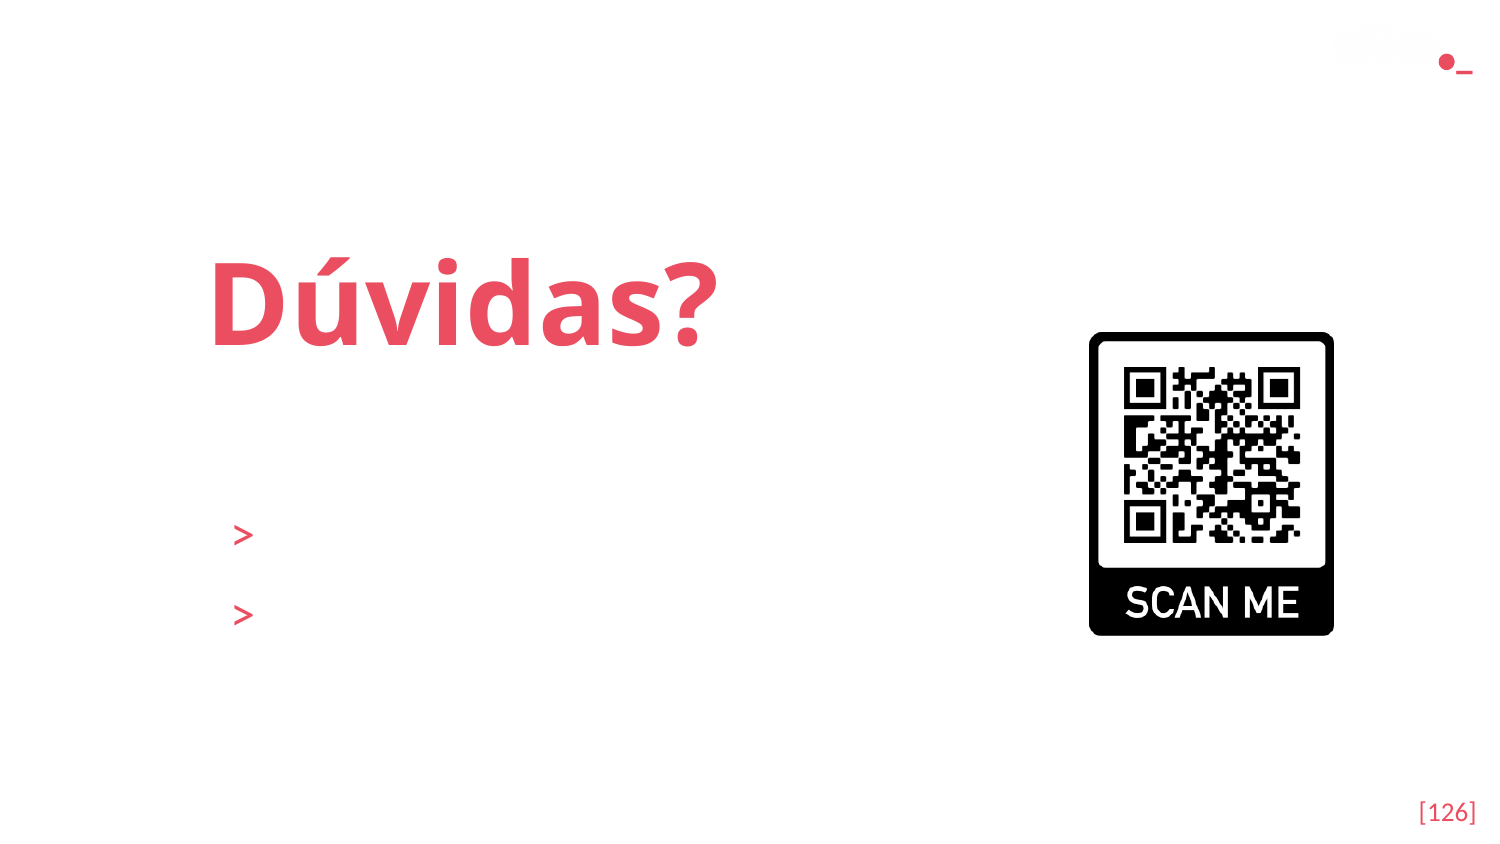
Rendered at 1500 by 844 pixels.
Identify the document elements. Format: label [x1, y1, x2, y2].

picture [1333, 19, 1473, 74]
picture [1089, 332, 1334, 636]
text_box [190, 216, 1269, 366]
text_box [190, 486, 920, 636]
text_box [1403, 779, 1494, 844]
